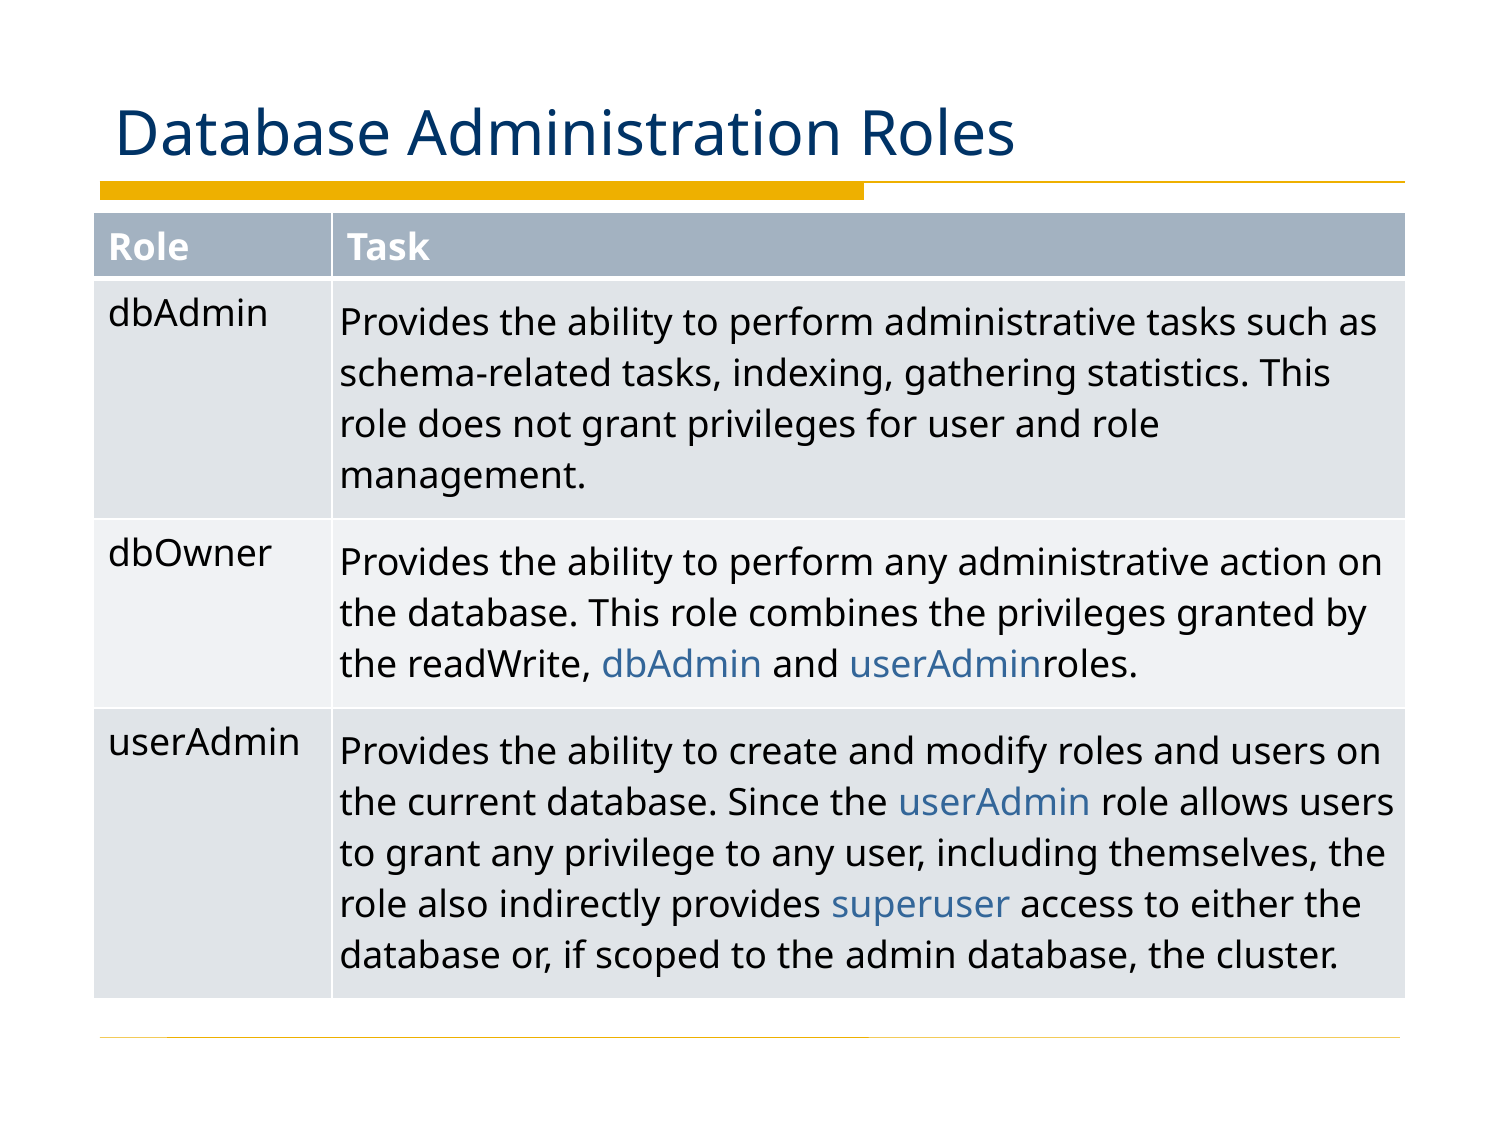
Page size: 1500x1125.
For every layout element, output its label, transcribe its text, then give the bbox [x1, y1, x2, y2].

table_cell Provides the ability to perform any administrative action on the database. This role combines the privileges granted by the readWrite, dbAdmin and userAdminroles. [333, 520, 1405, 707]
table_cell Provides the ability to create and modify roles and users on the current database. Since the userAdmin role allows users to grant any privilege to any user, including themselves, the role also indirectly provides superuser access to either the database or, if scoped to the admin database, the cluster. [333, 709, 1405, 998]
table_cell Provides the ability to perform administrative tasks such as schema-related tasks, indexing, gathering statistics. This role does not grant privileges for user and role management. [333, 281, 1405, 518]
table_cell userAdmin [94, 709, 331, 998]
table_cell dbOwner [94, 520, 331, 707]
table_cell dbAdmin [94, 281, 331, 518]
table_header Task [333, 213, 1405, 276]
title Database Administration Roles [99, 24, 1413, 175]
table_header Role [94, 213, 331, 276]
